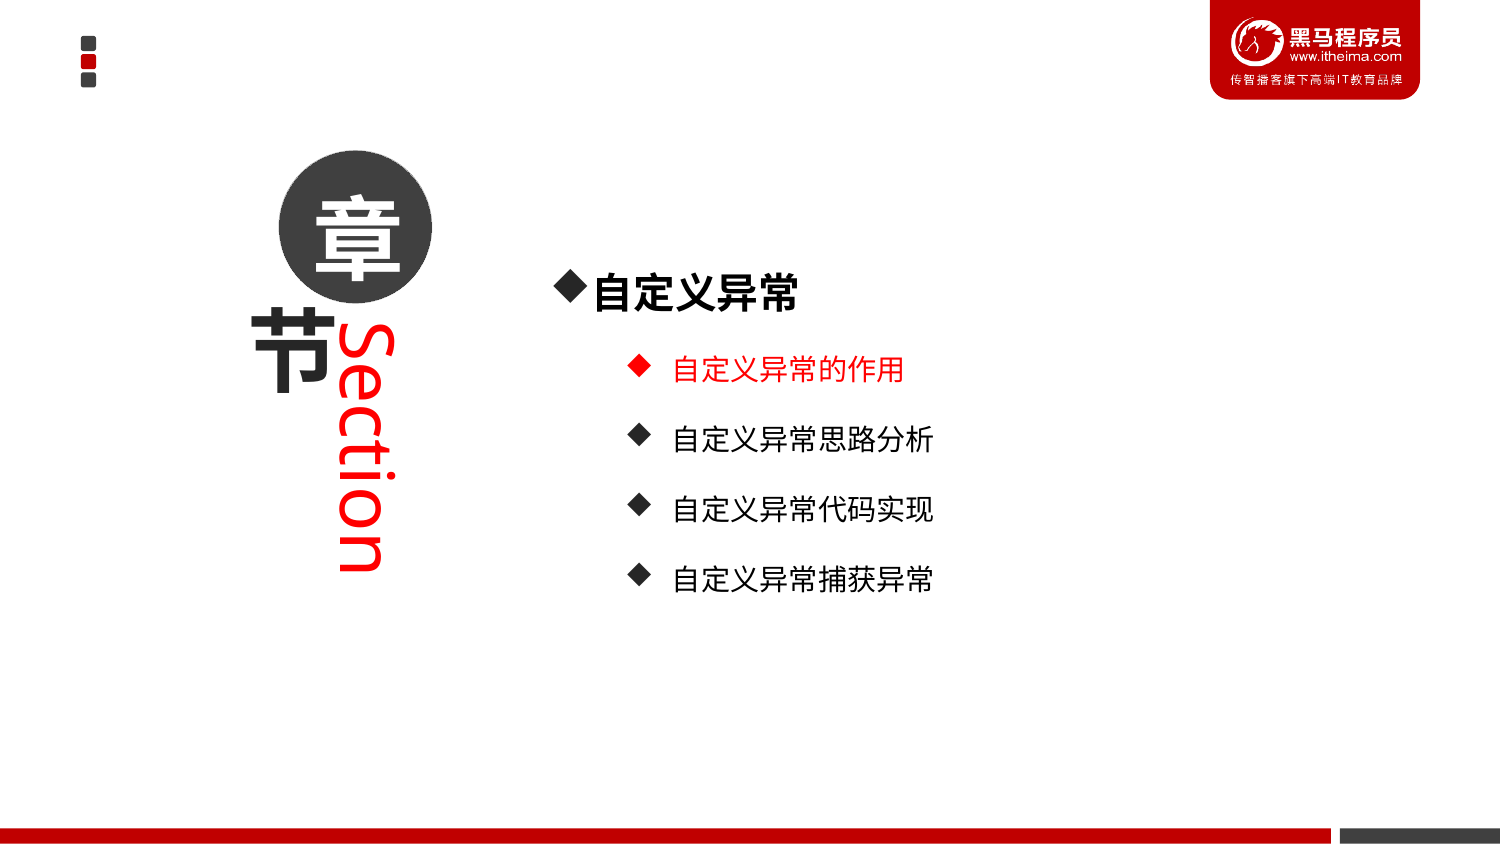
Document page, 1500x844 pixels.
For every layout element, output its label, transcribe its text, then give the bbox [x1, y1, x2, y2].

picture [1212, 8, 1421, 94]
text_box Section [321, 314, 427, 749]
text_box 节 [218, 288, 339, 410]
text_box 自定义异常 自定义异常的作用 自定义异常思路分析 自定义异常代码实现 自定义异常捕获异常 [535, 209, 965, 664]
text_box 章 [278, 150, 433, 304]
